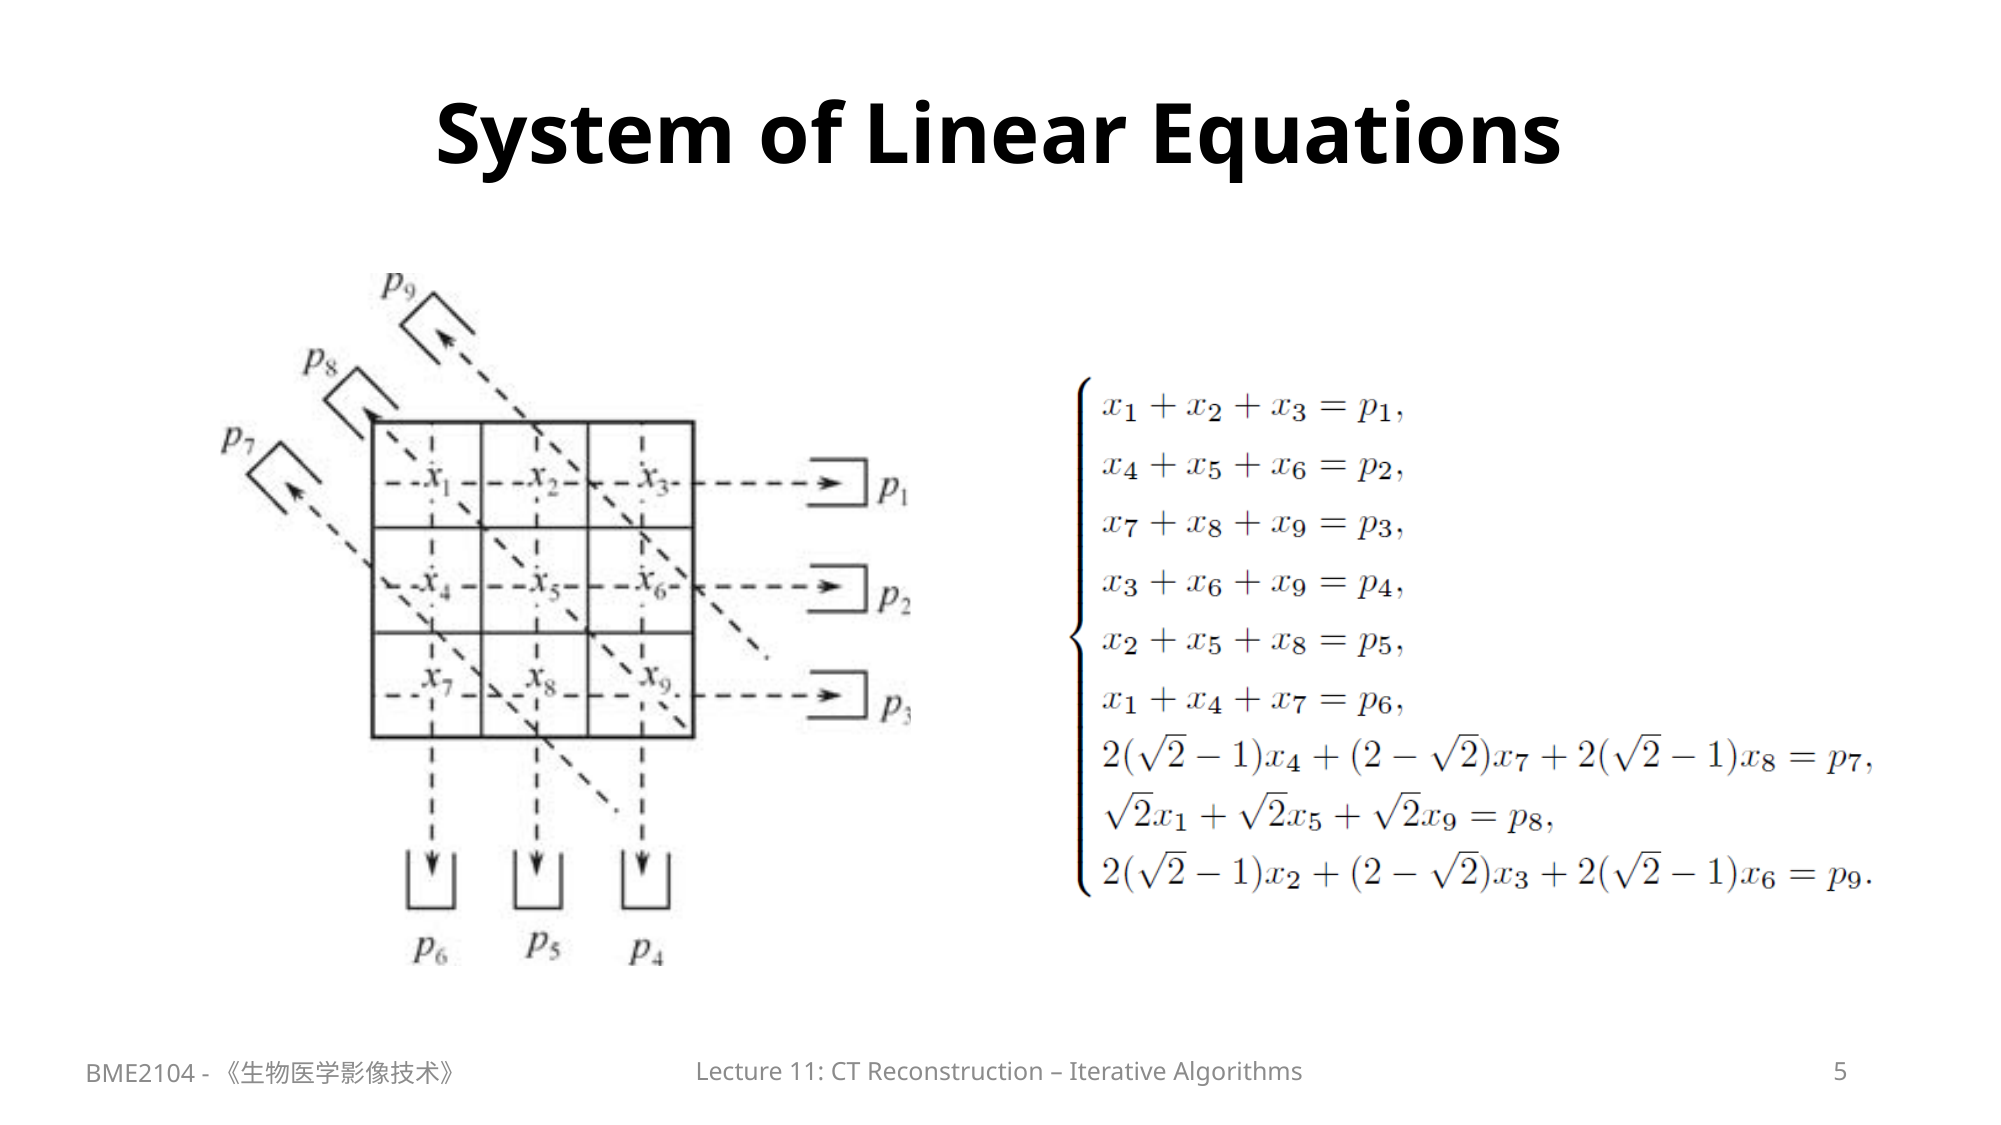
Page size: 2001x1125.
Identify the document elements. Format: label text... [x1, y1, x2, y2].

title System of Linear Equations [137, 59, 1863, 214]
footer Lecture 11: CT Reconstruction – Iterative Algorithms [662, 1042, 1338, 1103]
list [1046, 351, 1893, 906]
slide_number 5 [1412, 1042, 1863, 1103]
slide_number BME2104 -《生物医学影像技术》 [70, 1042, 619, 1103]
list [220, 273, 911, 966]
